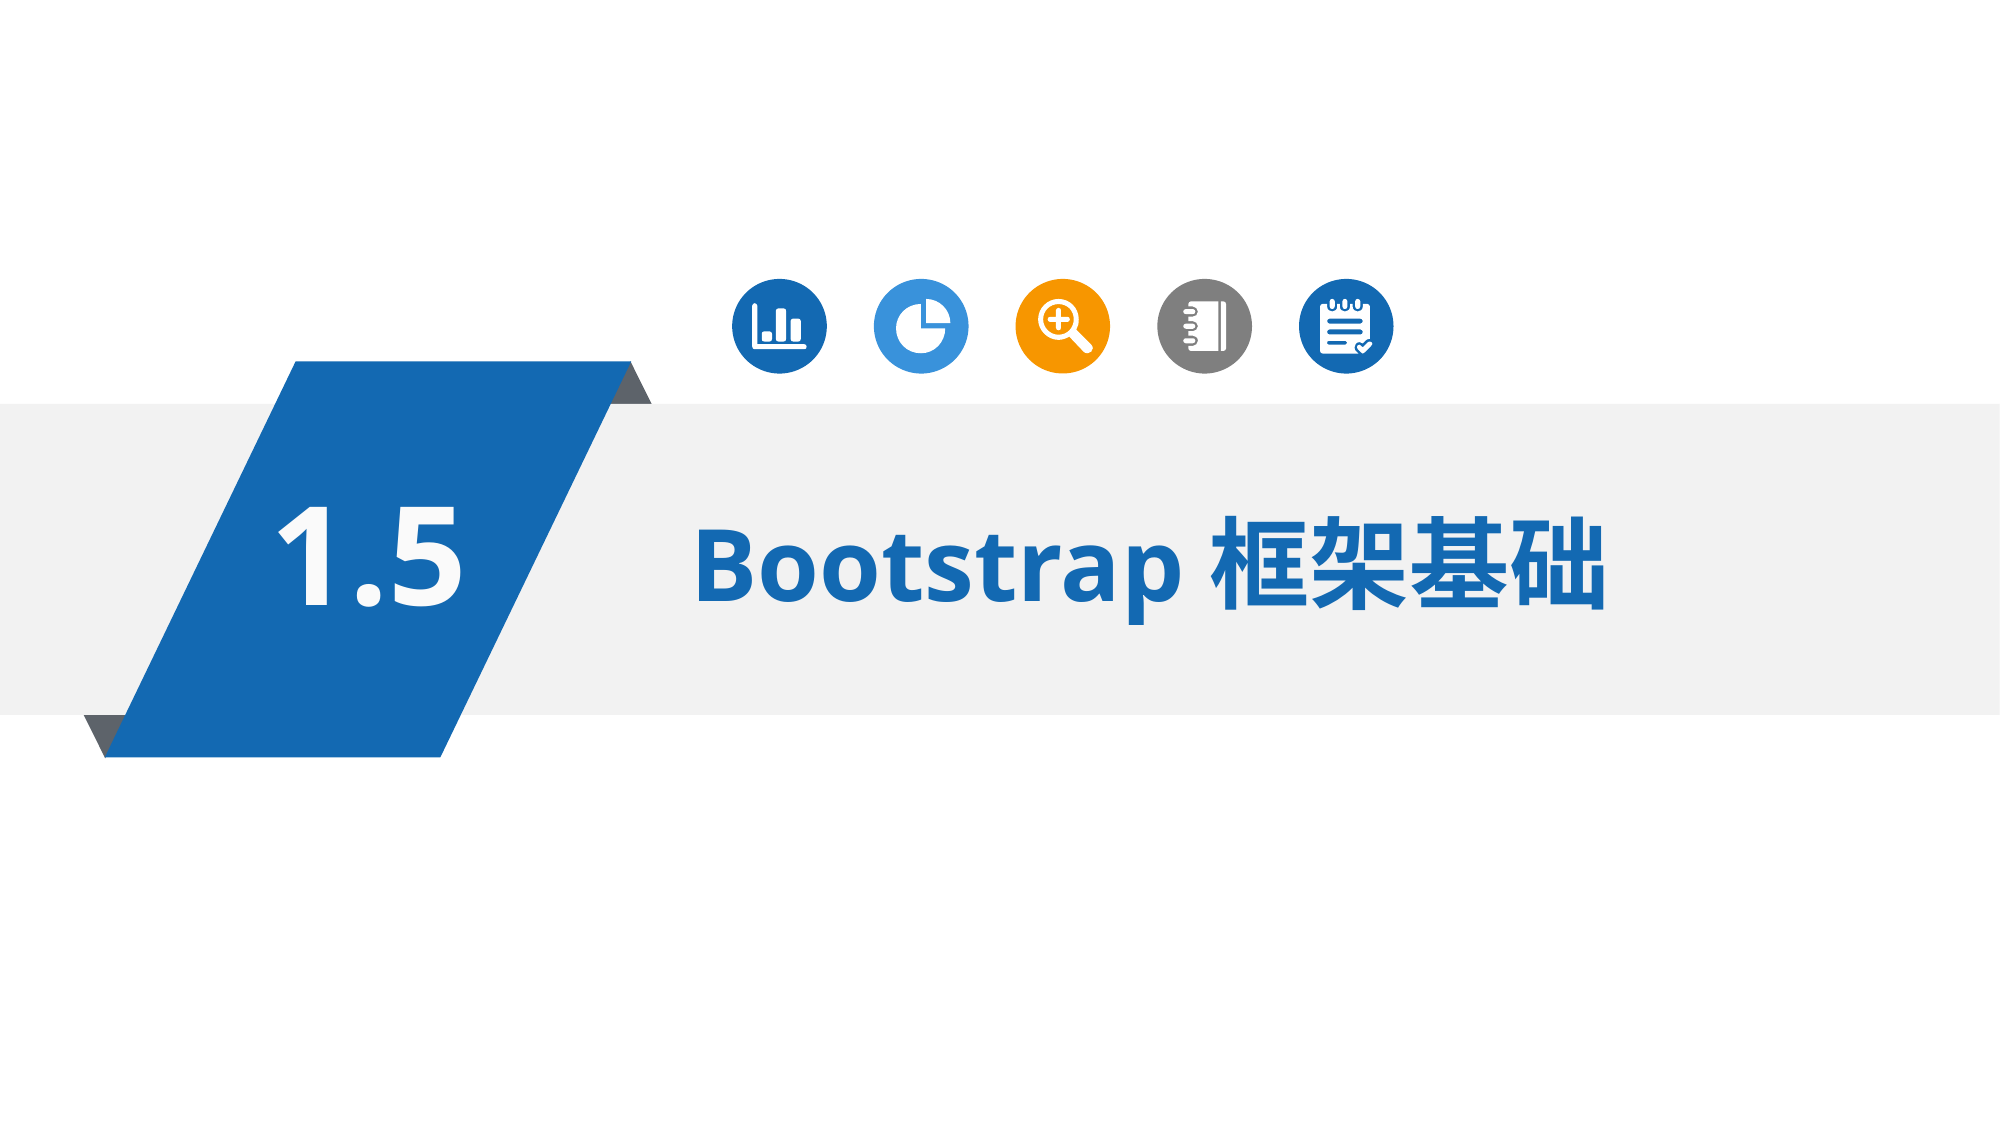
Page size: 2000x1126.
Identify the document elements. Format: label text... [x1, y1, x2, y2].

text_box 1.5 [255, 460, 541, 641]
text_box Bootstrap框架基础 [675, 494, 1780, 630]
